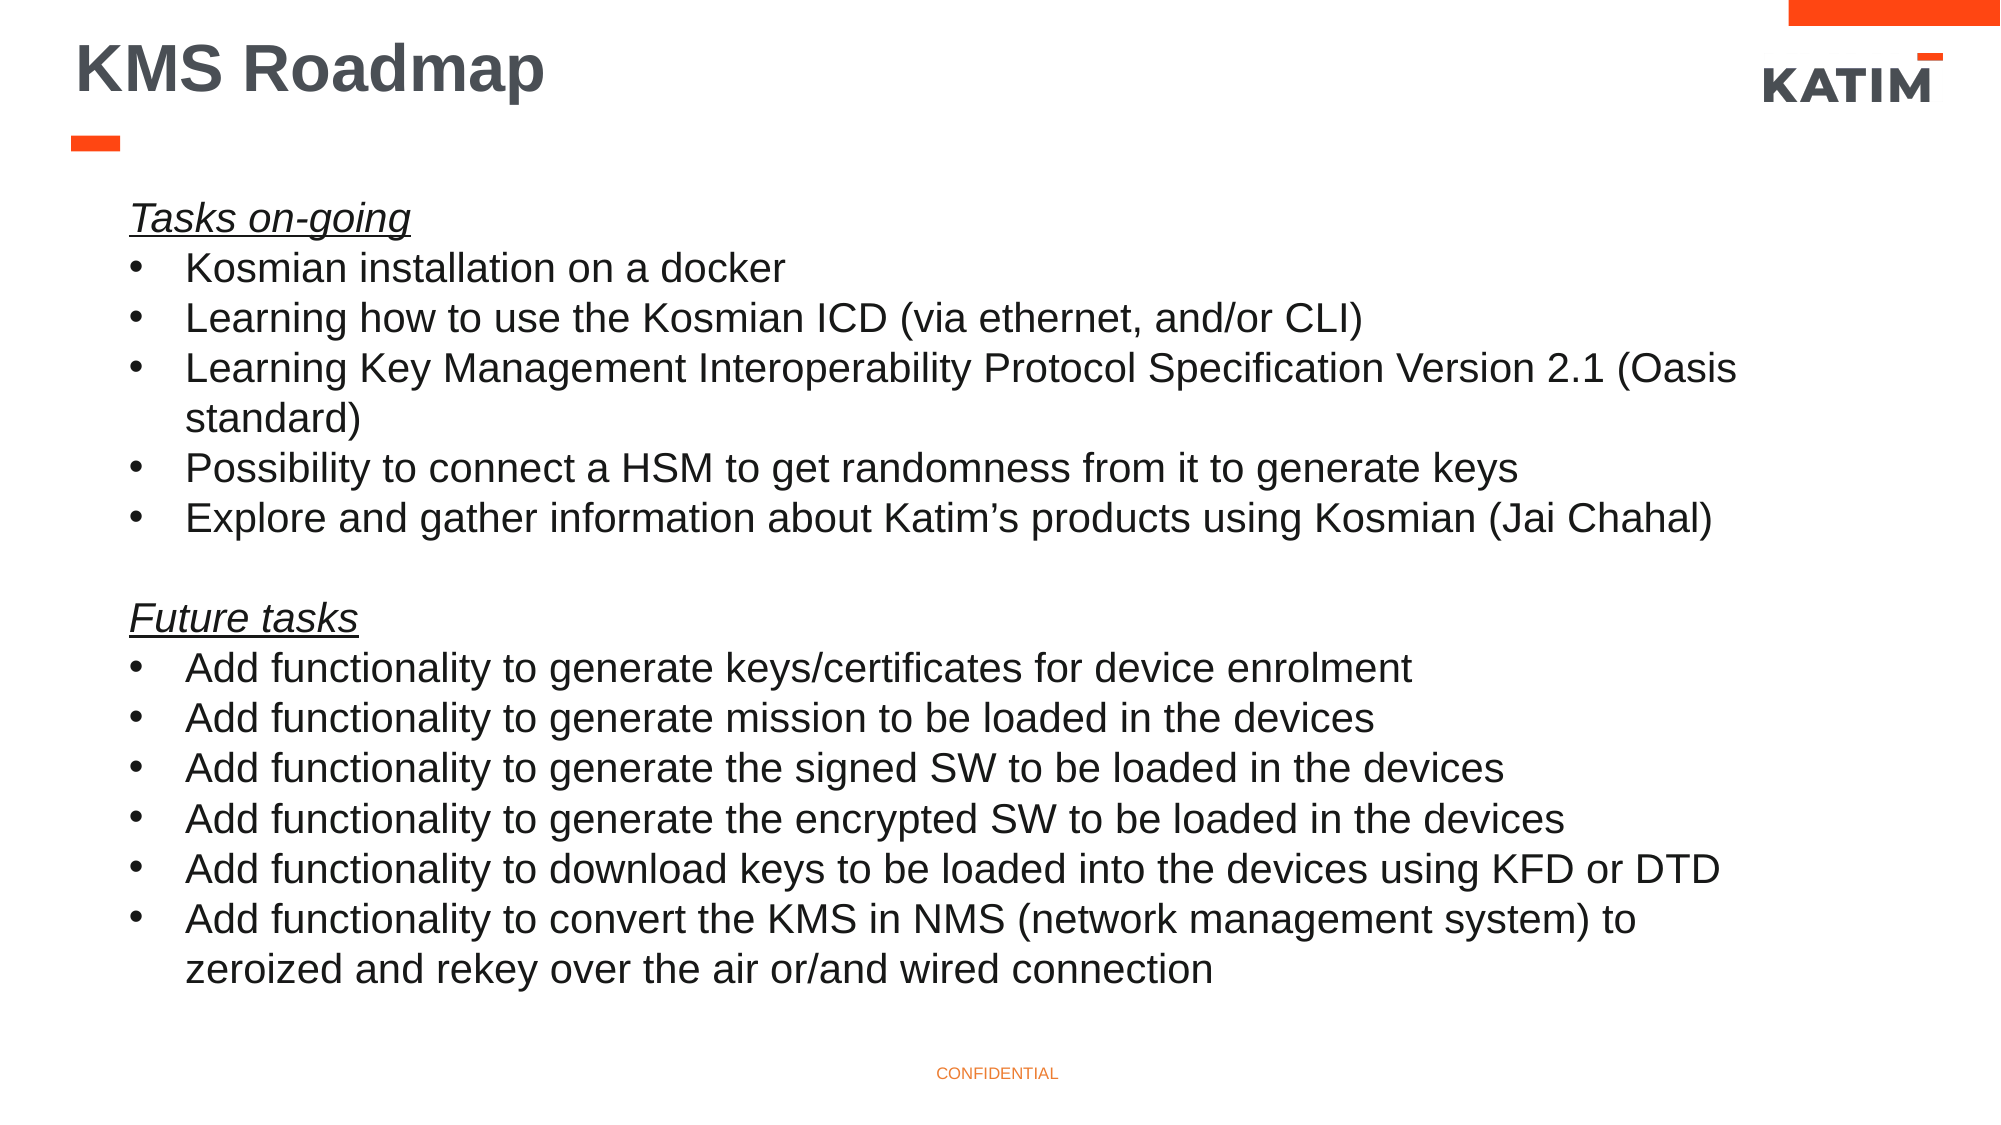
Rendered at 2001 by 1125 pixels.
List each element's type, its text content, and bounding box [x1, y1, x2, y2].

title KMS Roadmap [60, 22, 1735, 118]
picture [1764, 53, 1943, 102]
footer CONFIDENTIAL [0, 1042, 2000, 1103]
text_box Tasks on-going Kosmian installation on a docker Learning how to use the Kosmian ICD (via ethernet, and/or CLI) Learning Key Management Interoperability Protocol Specification Version 2.1 (Oasis standard) Possibility to connect a HSM to get randomness from it to generate keys Explore and gather information about Katim’s products using Kosmian (Jai Chahal) Future tasks Add functionality to generate keys/certificates for device enrolment Add functionality to generate mission to be loaded in the devices Add functionality to generate the signed SW to be loaded in the devices Add functionality to generate the encrypted SW to be loaded in the devices Add functionality to download keys to be loaded into the devices using KFD or DTD Add functionality to convert the KMS in NMS (network management system) to zeroized and rekey over the air or/and wired connection [114, 183, 1776, 1042]
